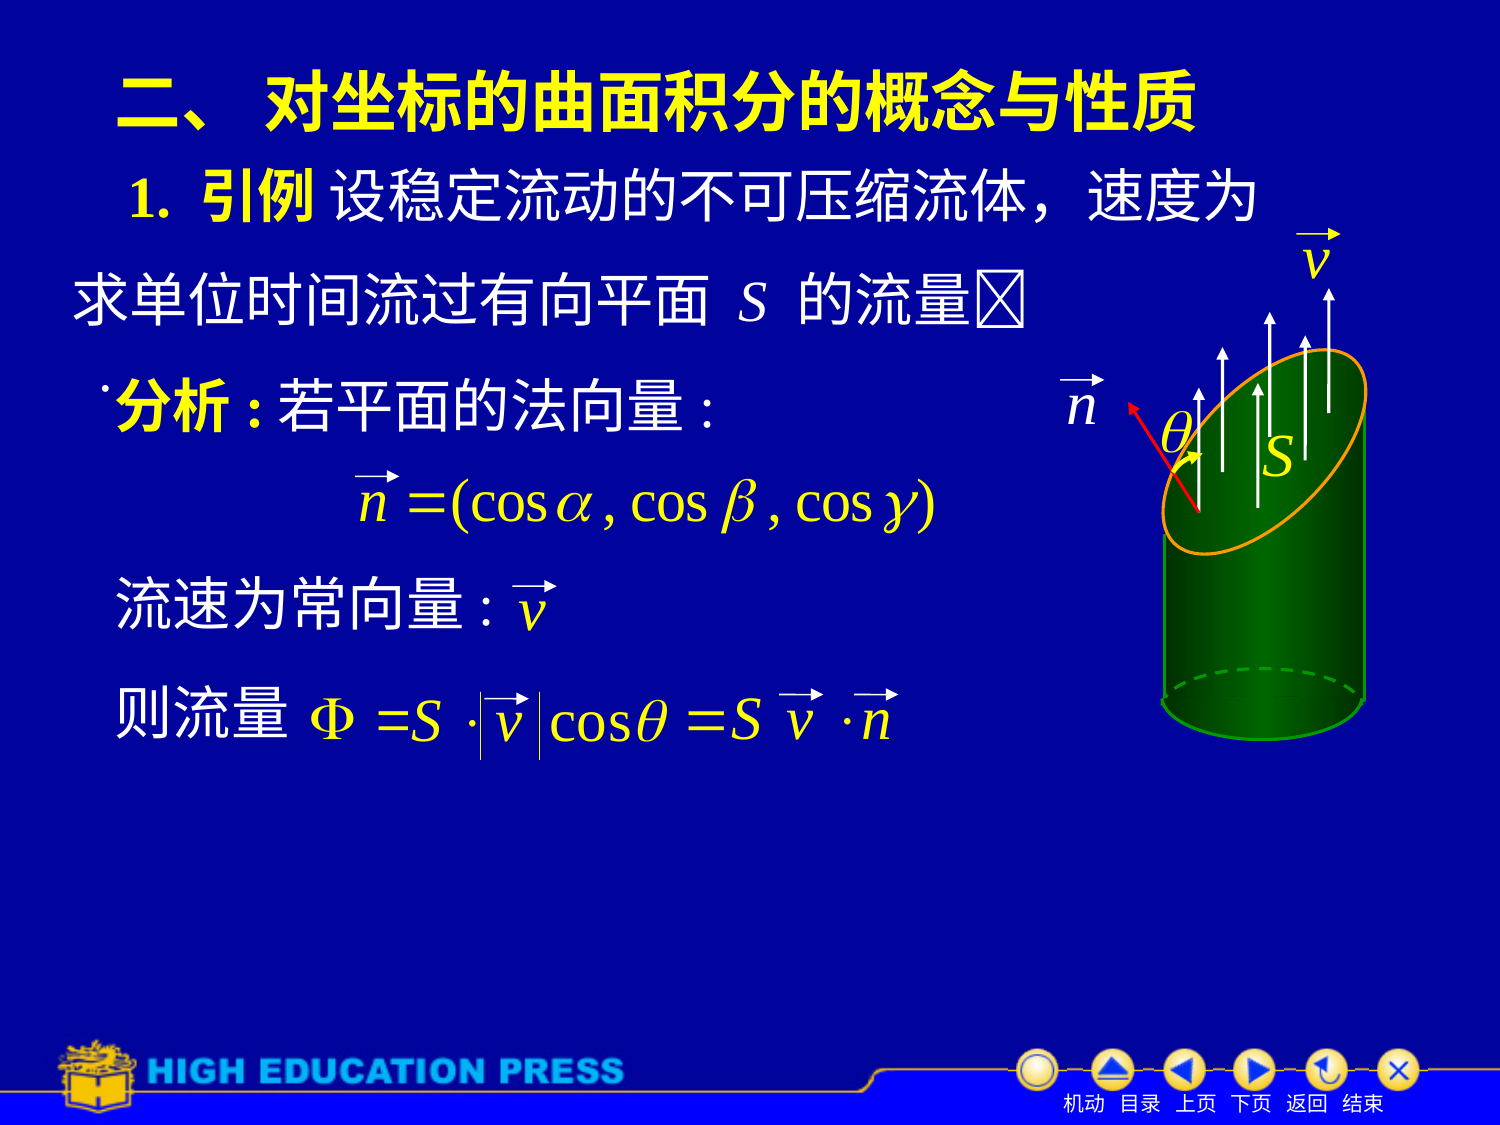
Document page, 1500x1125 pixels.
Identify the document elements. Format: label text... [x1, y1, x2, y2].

text_box 流速为常向量: [99, 560, 513, 645]
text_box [354, 471, 940, 540]
title 二、 对坐标的曲面积分的概念与性质 [99, 43, 1250, 156]
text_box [678, 692, 899, 758]
text_box 求单位时间流过有向平面 S 的流量 . [56, 255, 1054, 410]
text_box 机动 目录 上页 下页 返回 结束 [1049, 1082, 1404, 1123]
text_box 分析: [99, 361, 262, 447]
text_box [512, 585, 557, 637]
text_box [407, 685, 675, 764]
text_box 则流量 [99, 668, 400, 754]
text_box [307, 692, 402, 743]
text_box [1059, 233, 1365, 740]
picture [0, 0, 1500, 1125]
text_box 若平面的法向量: [262, 361, 738, 447]
